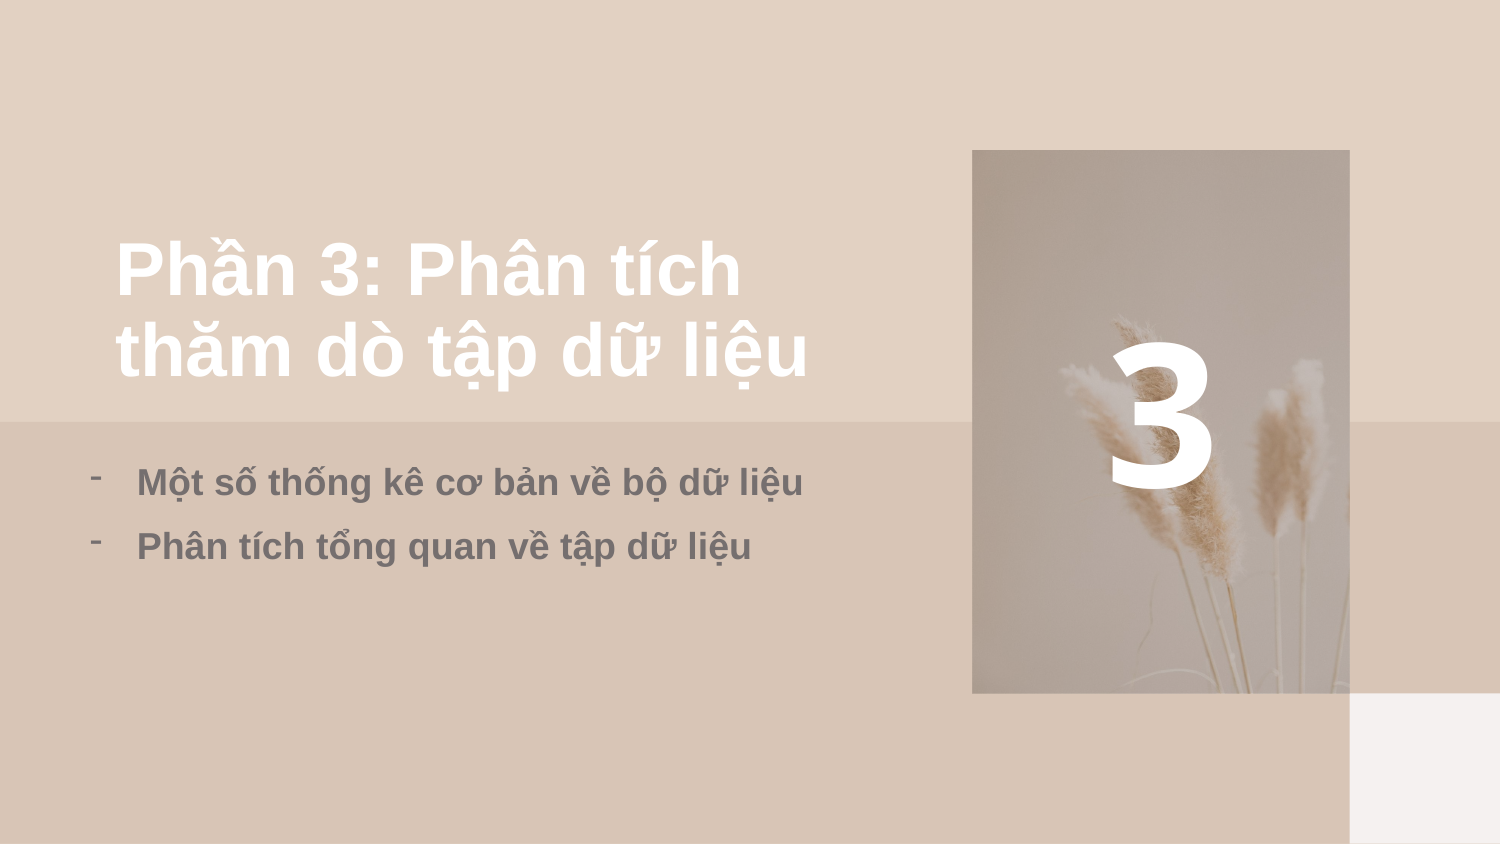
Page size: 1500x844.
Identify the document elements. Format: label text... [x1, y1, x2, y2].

picture [972, 150, 1351, 694]
subtitle Một số thống kê cơ bản về bộ dữ liệu Phân tích tổng quan về tập dữ liệu [89, 451, 869, 732]
title Phần 3: Phân tích thăm dò tập dữ liệu [115, 202, 894, 393]
